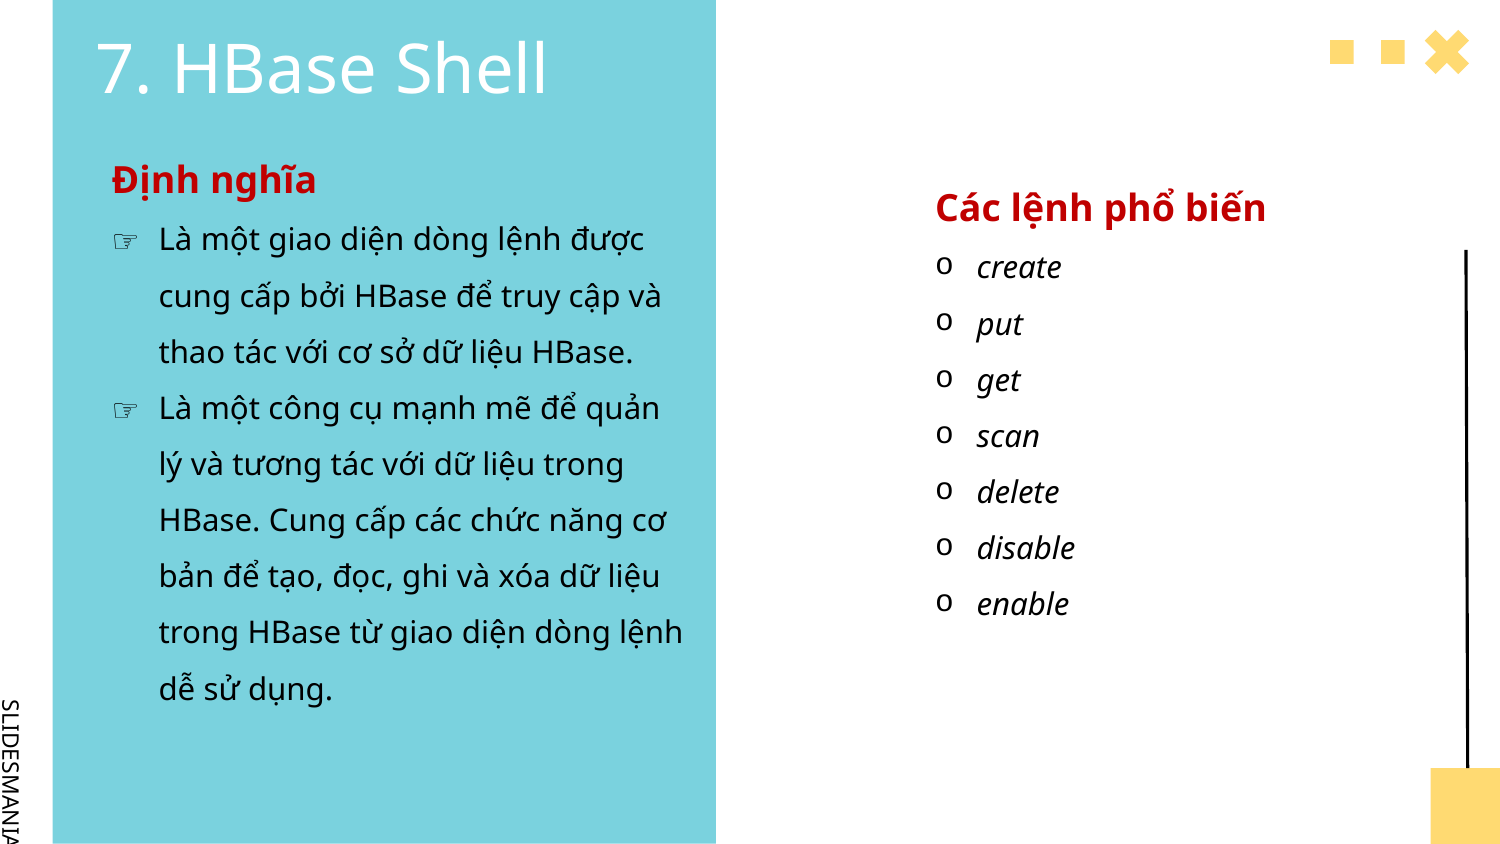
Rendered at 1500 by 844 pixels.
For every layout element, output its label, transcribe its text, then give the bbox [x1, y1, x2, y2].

text_box Các lệnh phổ biến create put get scan delete disable enable [923, 155, 1372, 628]
title 7. HBase Shell [80, 9, 717, 118]
list Định nghĩa Là một giao diện dòng lệnh được cung cấp bởi HBase để truy cập và thao tác với cơ sở dữ liệu HBase. Là một công cụ mạnh mẽ để quản lý và tương tác với dữ liệu trong HBase. Cung cấp các chức năng cơ bản để tạo, đọc, ghi và xóa dữ liệu trong HBase từ giao diện dòng lệnh dễ sử dụng. [96, 118, 700, 844]
